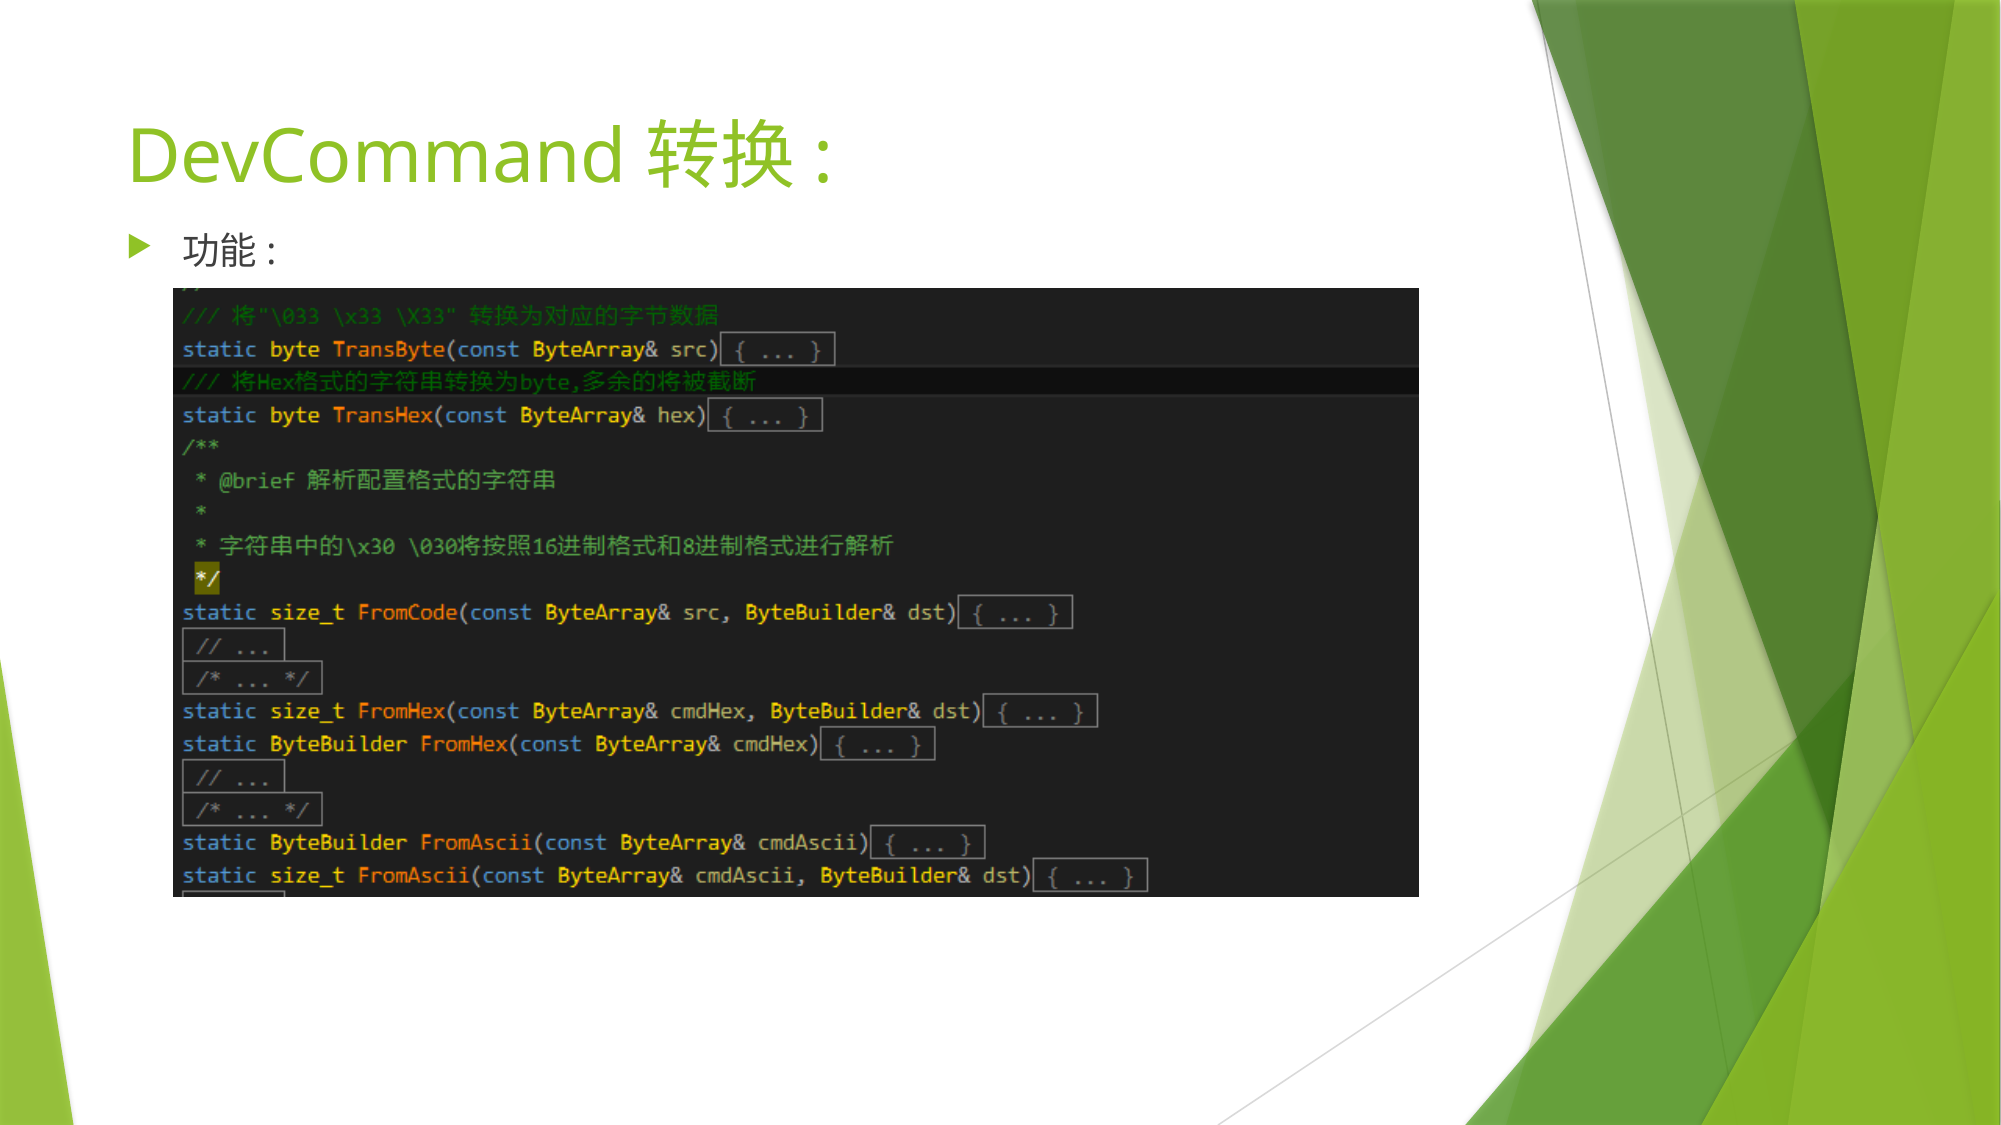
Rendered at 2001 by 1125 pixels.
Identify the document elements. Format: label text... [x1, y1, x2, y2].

title DevCommand转换: [111, 99, 1522, 219]
picture [172, 288, 1419, 897]
list 功能: [111, 219, 1522, 991]
